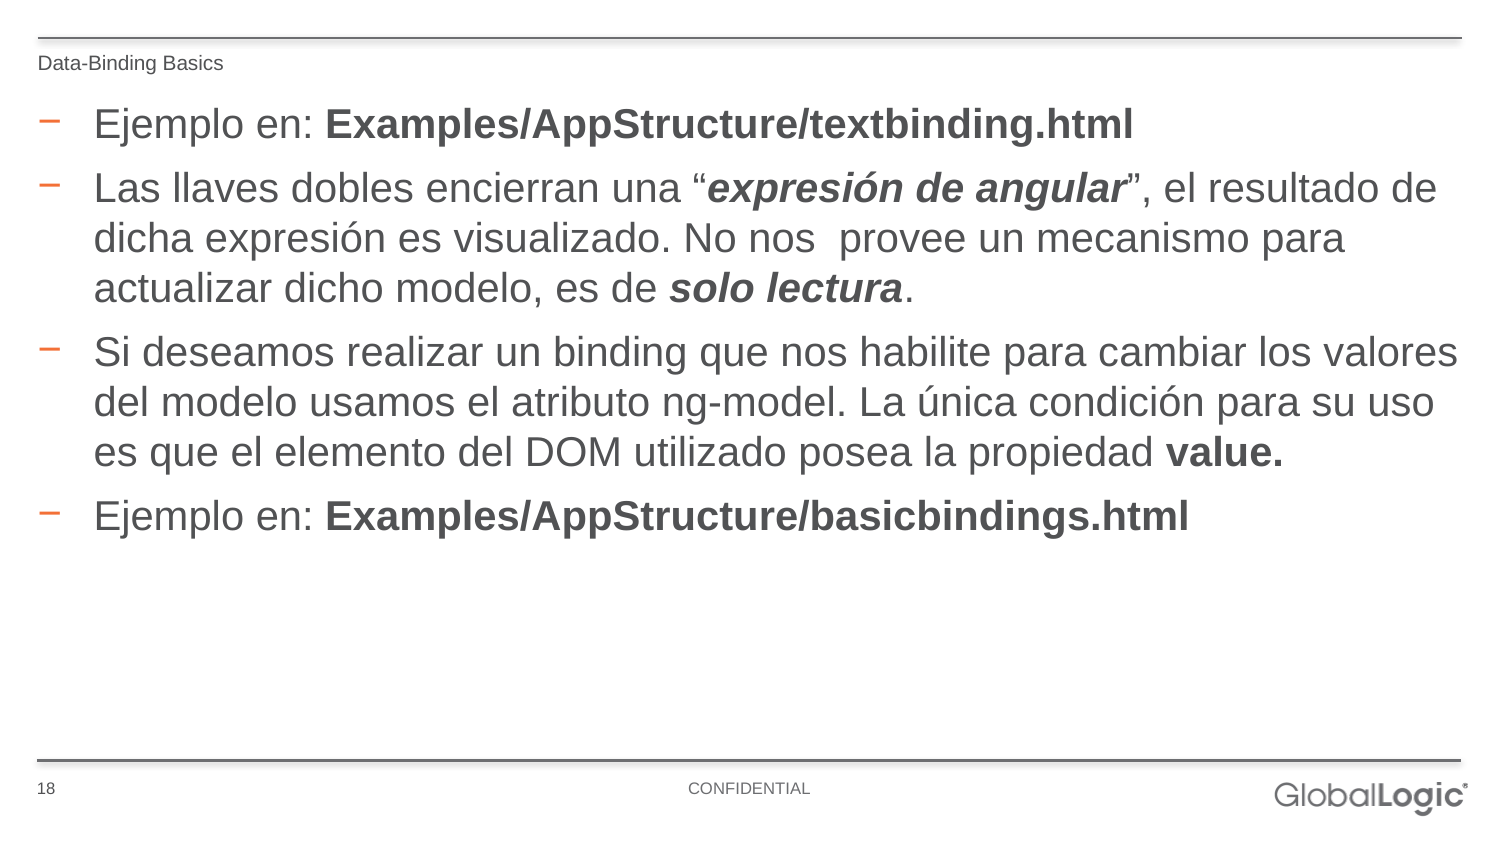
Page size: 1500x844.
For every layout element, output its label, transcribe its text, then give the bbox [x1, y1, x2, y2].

picture [1274, 781, 1468, 817]
list Ejemplo en: Examples/AppStructure/textbinding.html Las llaves dobles encierran una “expresión de angular”, el resultado de dicha expresión es visualizado. No nos provee un mecanismo para actualizar dicho modelo, es de solo lectura. Si deseamos realizar un binding que nos habilite para cambiar los valores del modelo usamos el atributo ng-model. La única condición para su uso es que el elemento del DOM utilizado posea la propiedad value. Ejemplo en: Examples/AppStructure/basicbindings.html [37, 96, 1463, 766]
list Data-Binding Basics [37, 49, 750, 87]
